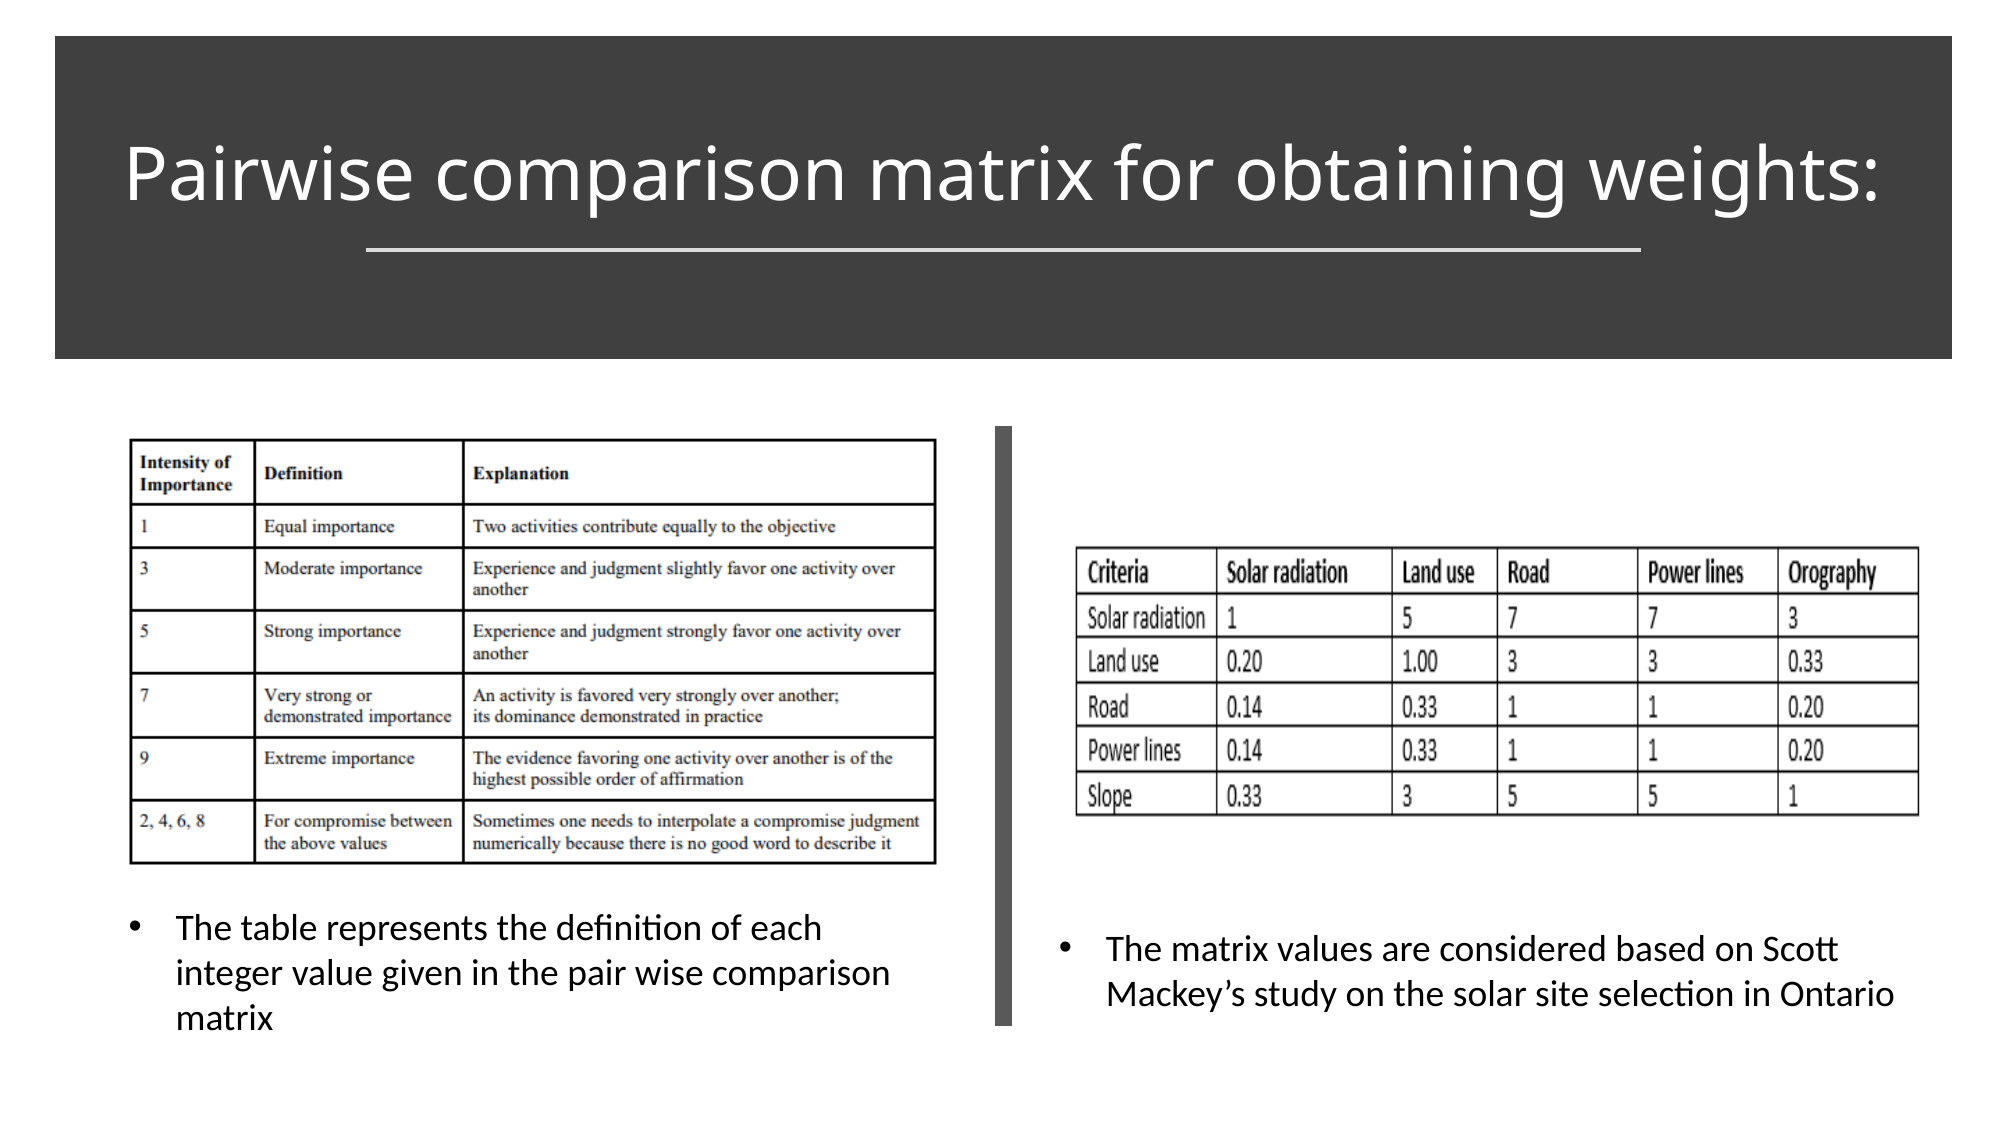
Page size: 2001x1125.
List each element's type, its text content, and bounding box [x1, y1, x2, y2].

text_box [64, 45, 1942, 350]
text_box The table represents the definition of each integer value given in the pair wise comparison matrix [114, 895, 950, 1045]
title Pairwise comparison matrix for obtaining weights: [89, 71, 1917, 224]
text_box The matrix values are considered based on Scott Mackey’s study on the solar site selection in Ontario [1044, 916, 1917, 1067]
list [1057, 504, 1953, 860]
picture [81, 425, 977, 887]
